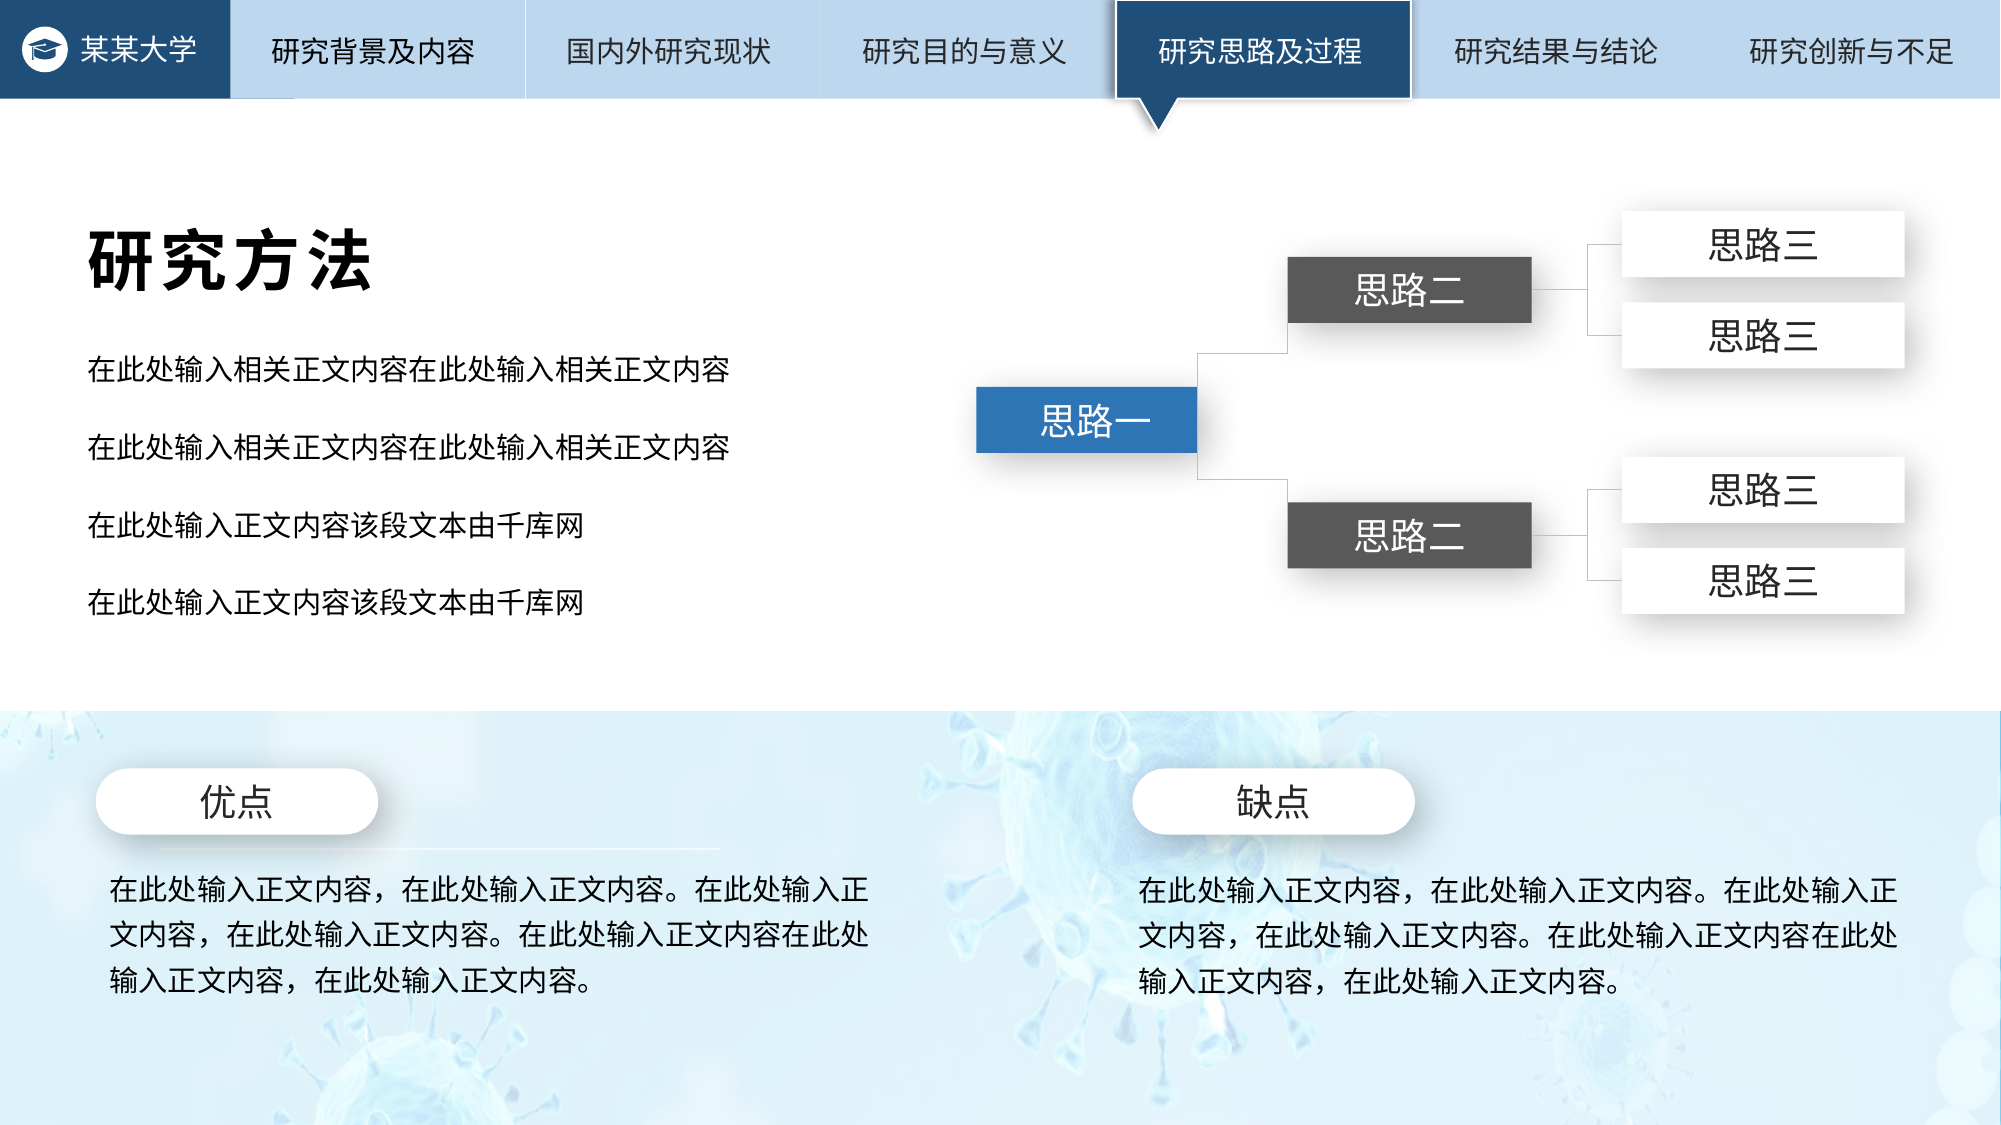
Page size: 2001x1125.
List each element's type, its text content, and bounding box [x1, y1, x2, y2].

text_box 在此处输入正文内容该段文本由千库网 [72, 577, 858, 627]
text_box 在此处输入正文内容，在此处输入正文内容。在此处输入正文内容，在此处输入正文内容。在此处输入正文内容在此处输入正文内容，在此处输入正文内容。 [94, 853, 890, 1005]
text_box 在此处输入相关正文内容在此处输入相关正文内容 [72, 421, 790, 472]
text_box 在此处输入相关正文内容在此处输入相关正文内容 [72, 343, 790, 394]
text_box [0, 708, 2000, 1125]
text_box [976, 211, 1905, 614]
text_box 在此处输入正文内容，在此处输入正文内容。在此处输入正文内容，在此处输入正文内容。在此处输入正文内容在此处输入正文内容，在此处输入正文内容。 [1123, 854, 1919, 1006]
text_box 研究方法 [72, 211, 397, 306]
text_box 缺点 [1131, 767, 1416, 836]
text_box 优点 [94, 767, 380, 836]
text_box 在此处输入正文内容该段文本由千库网 [72, 499, 858, 550]
